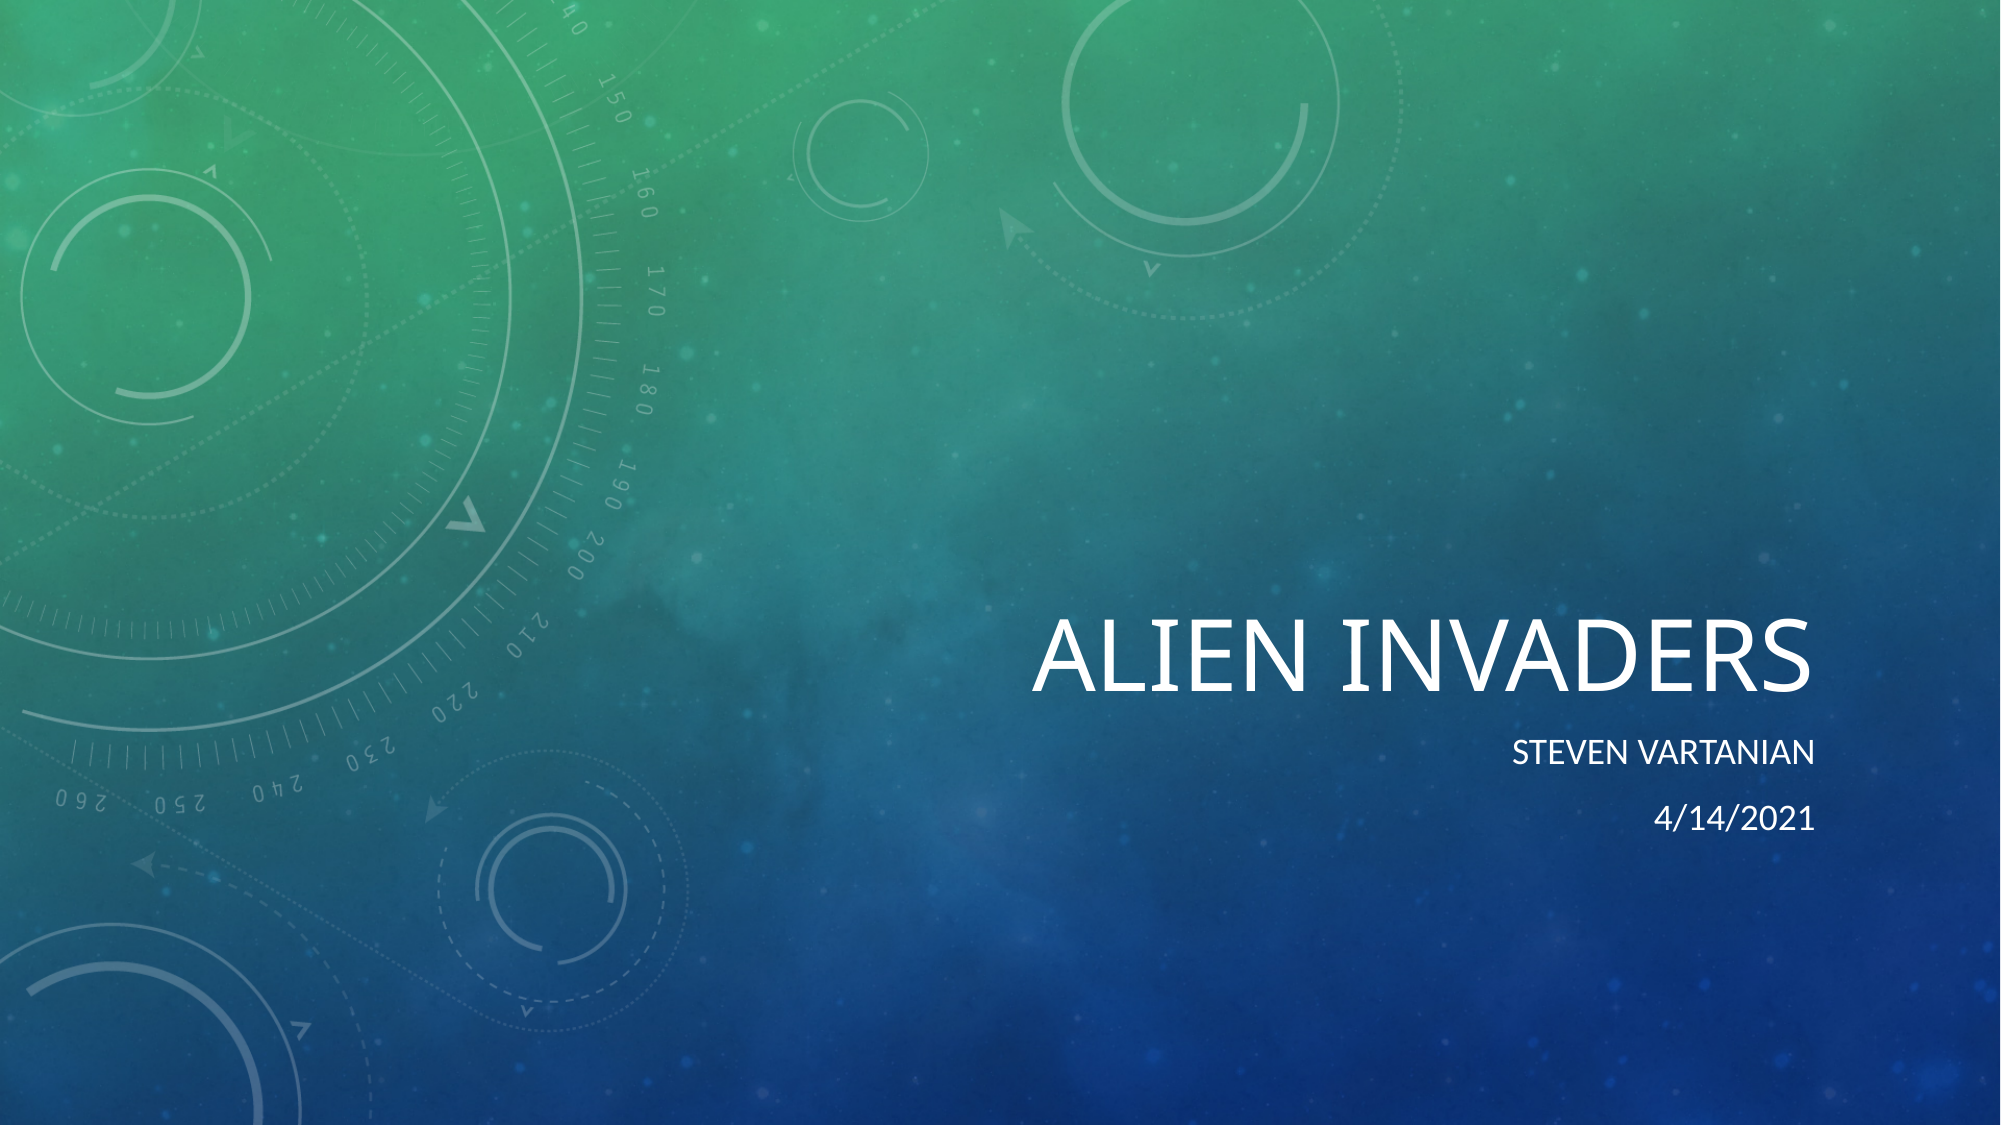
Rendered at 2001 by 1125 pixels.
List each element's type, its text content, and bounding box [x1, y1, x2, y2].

picture [0, 0, 2001, 1125]
title Alien Invaders [650, 322, 1831, 719]
subtitle Steven Vartanian 4/14/2021 [650, 719, 1831, 950]
